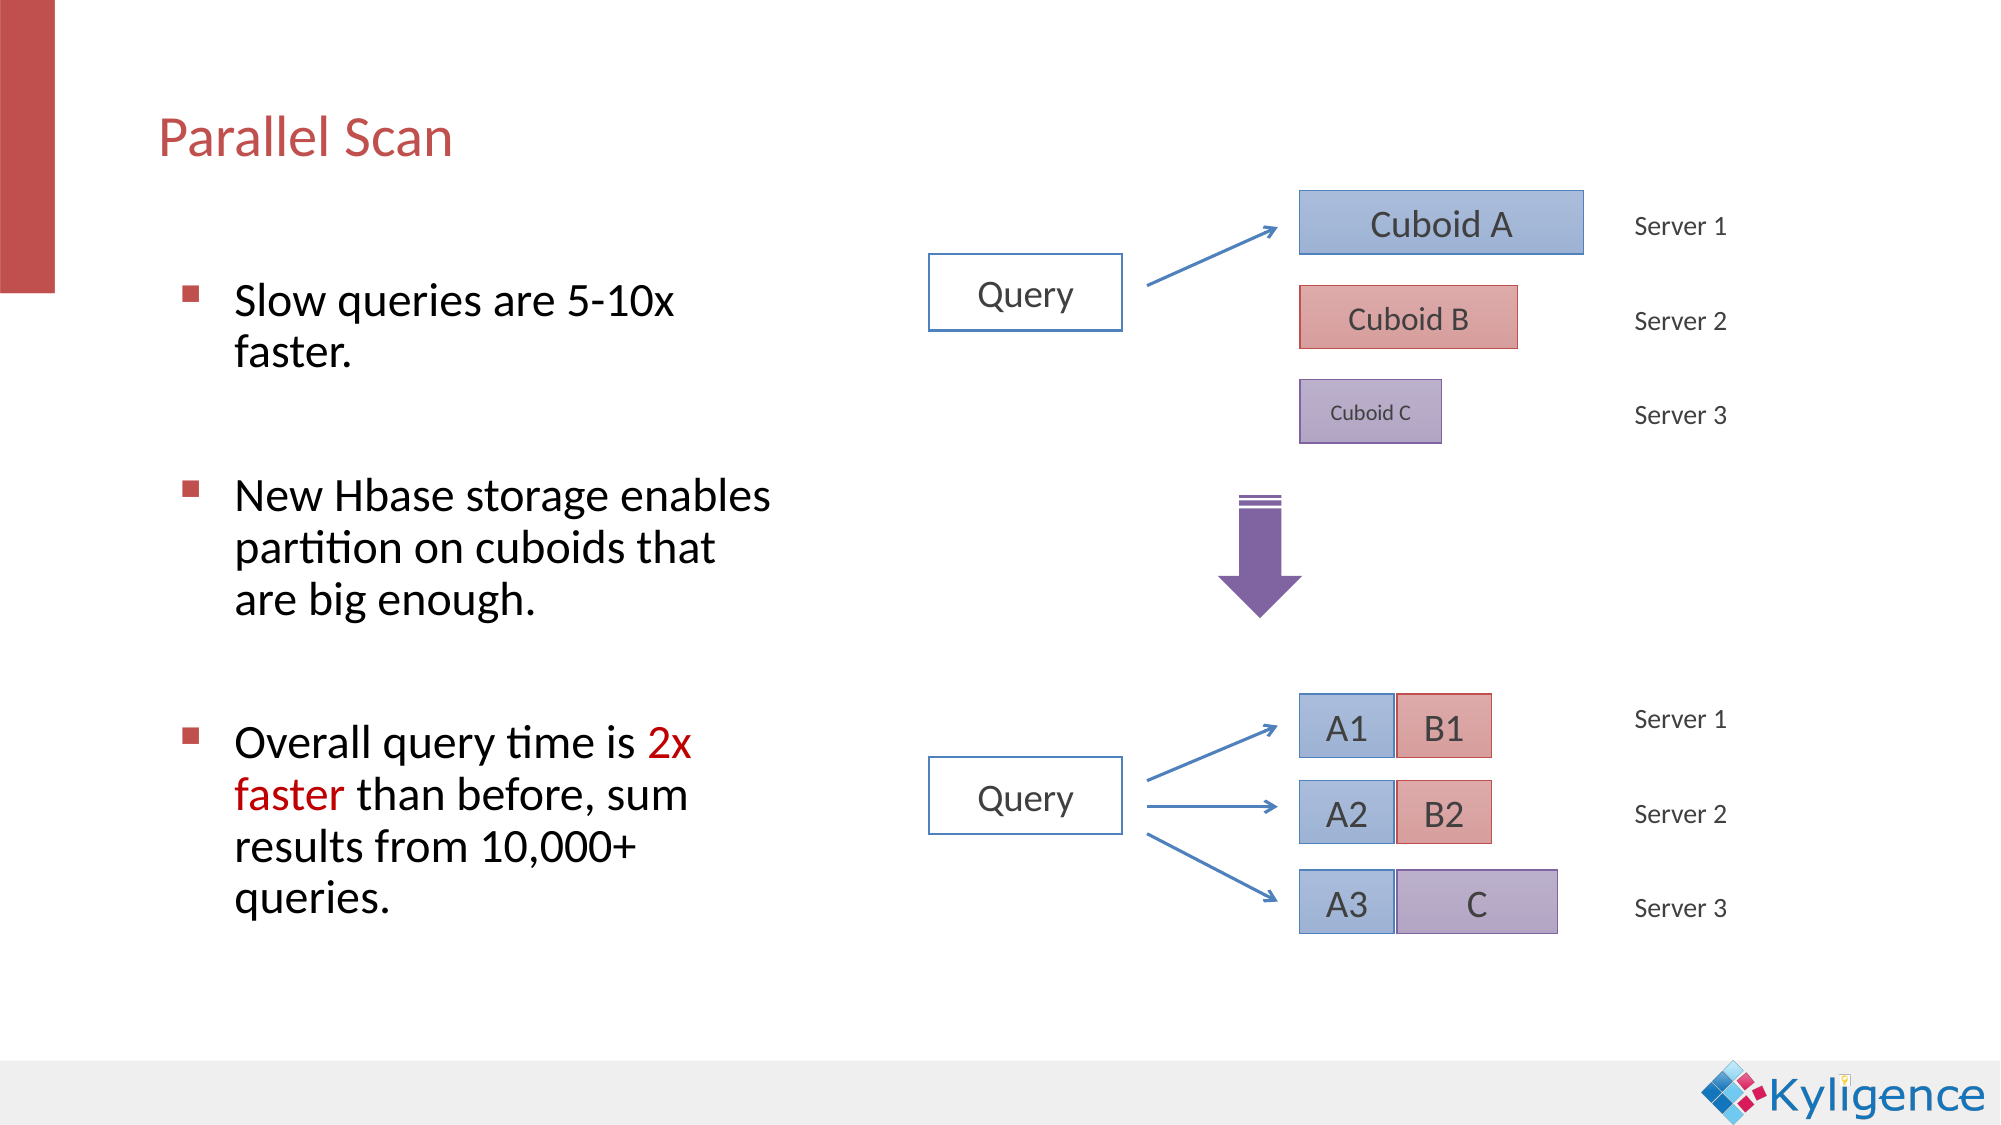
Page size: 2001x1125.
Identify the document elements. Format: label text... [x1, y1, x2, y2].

text_box Cuboid B [1299, 285, 1518, 349]
text_box Server 2 [1619, 295, 1742, 344]
text_box Server 3 [1619, 882, 1742, 931]
list Slow queries are 5-10x faster. New Hbase storage enables partition on cuboids that are big enough. Overall query time is 2x faster than before, sum results from 10,000+ queries. [165, 267, 791, 953]
text_box B2 [1396, 780, 1492, 844]
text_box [1146, 725, 1278, 781]
text_box A2 [1299, 780, 1395, 844]
text_box A1 [1299, 693, 1395, 758]
text_box Server 2 [1619, 788, 1742, 837]
text_box [1239, 500, 1282, 506]
text_box Cuboid C [1299, 379, 1442, 444]
text_box B1 [1396, 693, 1492, 758]
picture [1701, 1060, 1984, 1125]
text_box Server 1 [1619, 693, 1742, 742]
text_box Query [929, 254, 1122, 331]
text_box Server 3 [1619, 389, 1742, 438]
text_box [1146, 833, 1278, 902]
text_box A3 [1299, 869, 1395, 934]
text_box C [1396, 869, 1558, 934]
text_box Query [929, 757, 1122, 834]
text_box Cuboid A [1299, 190, 1584, 255]
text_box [1146, 227, 1278, 286]
text_box Server 1 [1619, 200, 1742, 249]
text_box [1216, 507, 1304, 619]
list Parallel Scan [143, 66, 979, 209]
